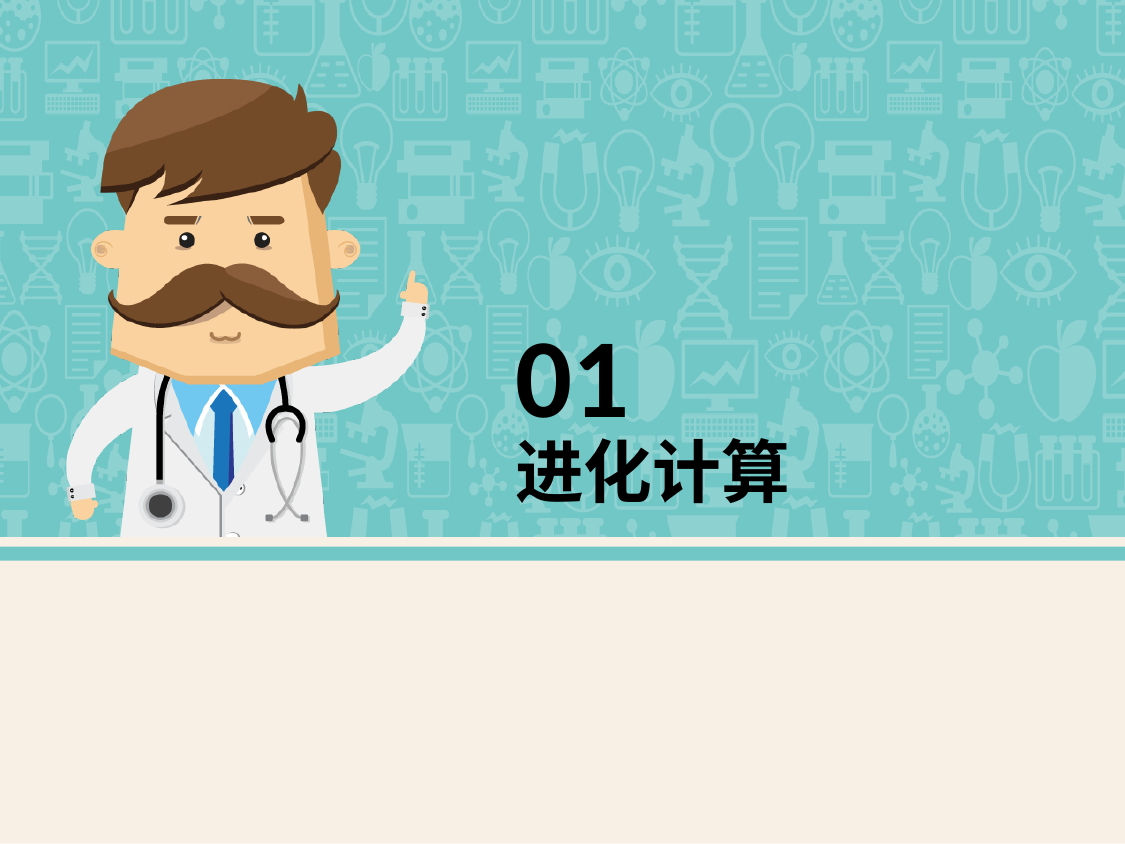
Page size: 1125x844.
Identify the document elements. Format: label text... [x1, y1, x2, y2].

picture [0, 0, 1125, 537]
list 进化计算 [515, 444, 852, 532]
list 01 [515, 331, 734, 436]
